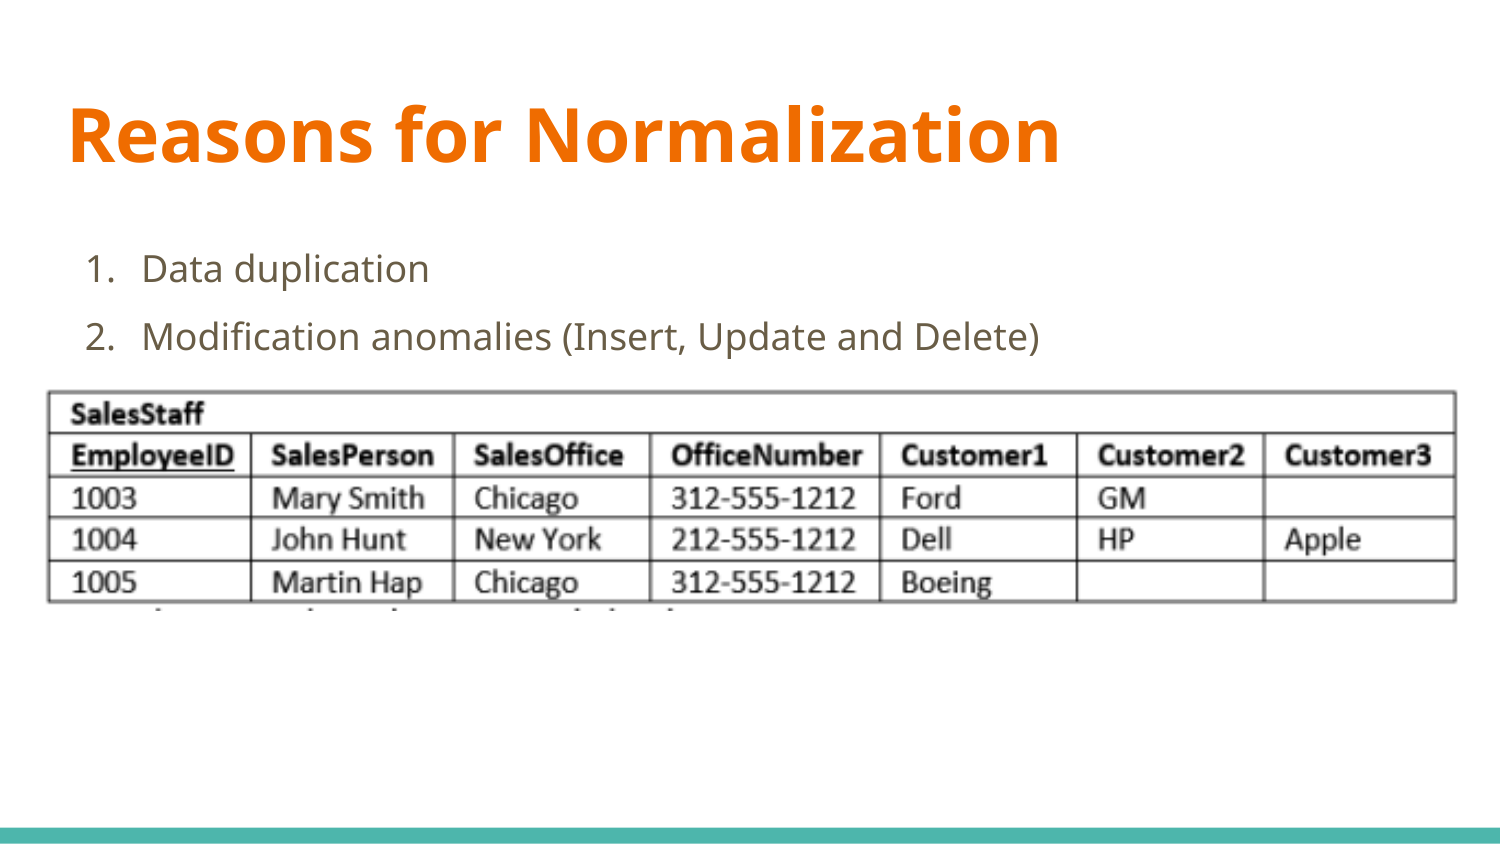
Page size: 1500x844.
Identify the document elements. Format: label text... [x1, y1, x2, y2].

picture [37, 384, 1462, 611]
list Data duplication Modification anomalies (Insert, Update and Delete) [51, 207, 1449, 345]
title Reasons for Normalization [51, 72, 1449, 189]
